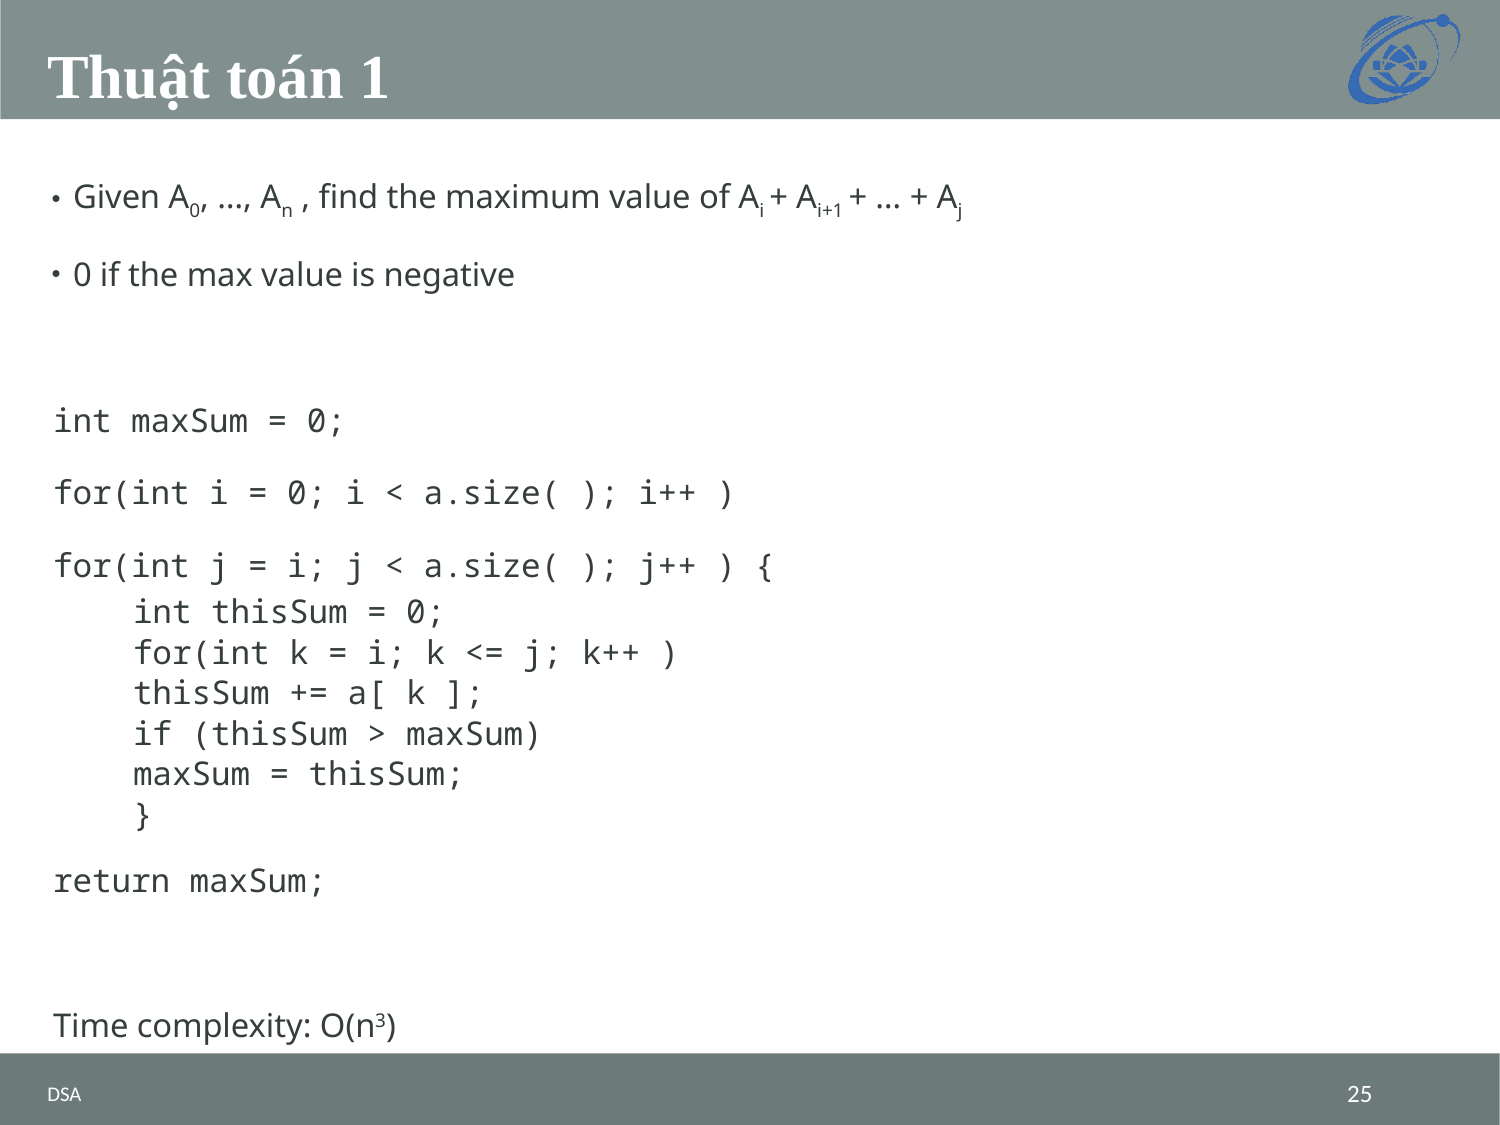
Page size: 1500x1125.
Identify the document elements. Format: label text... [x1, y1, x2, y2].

title Thuật toán 1 [32, 0, 1468, 120]
slide_number ‹#› [1270, 1073, 1388, 1113]
footer DSA [32, 1073, 1075, 1113]
list Given A0, …, An , find the maximum value of Ai + Ai+1 + … + Aj 0 if the max value is negative int maxSum = 0; for(int i = 0; i < a.size( ); i++ ) for(int j = i; j < a.size( ); j++ ) { int thisSum = 0; for(int k = i; k <= j; k++ ) thisSum += a[ k ]; if (thisSum > maxSum) maxSum = thisSum; } return maxSum; Time complexity: O(n3) [32, 146, 1468, 1054]
